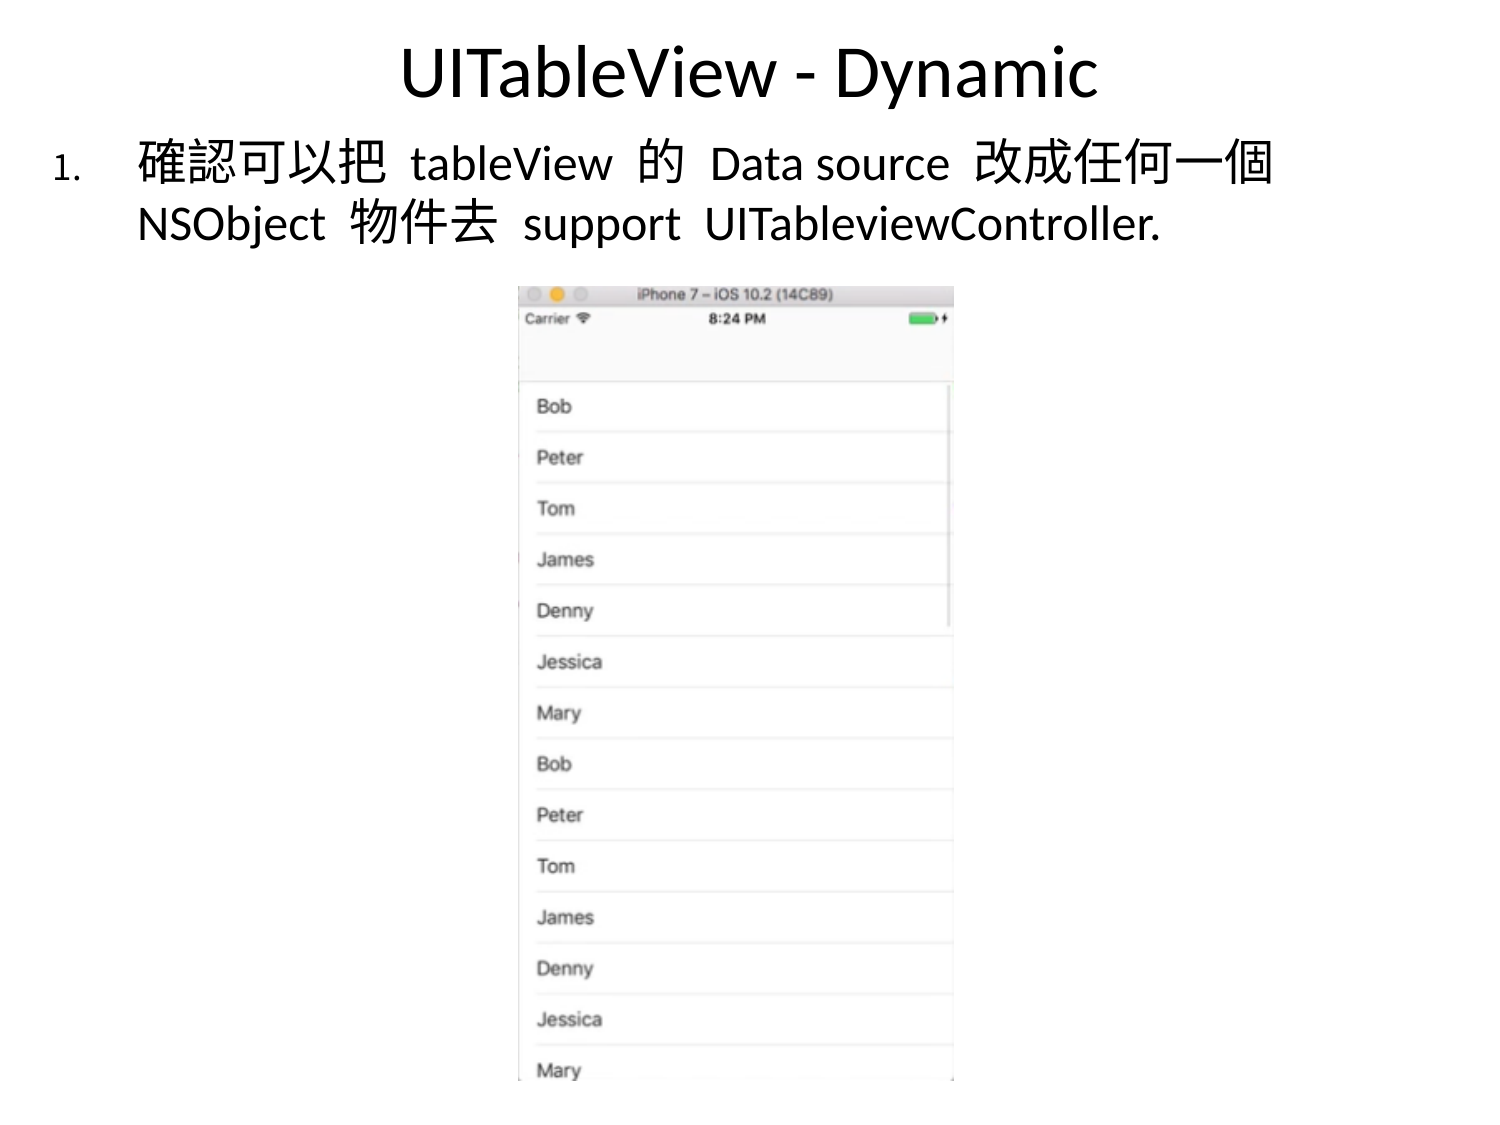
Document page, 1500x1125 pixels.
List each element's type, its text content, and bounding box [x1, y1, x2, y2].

list 確認可以把 tableView 的 Data source 改成任何一個 NSObject 物件去 support UITableviewController. [37, 122, 1464, 287]
picture [517, 286, 954, 1081]
title UITableView - Dynamic [0, 0, 1500, 137]
